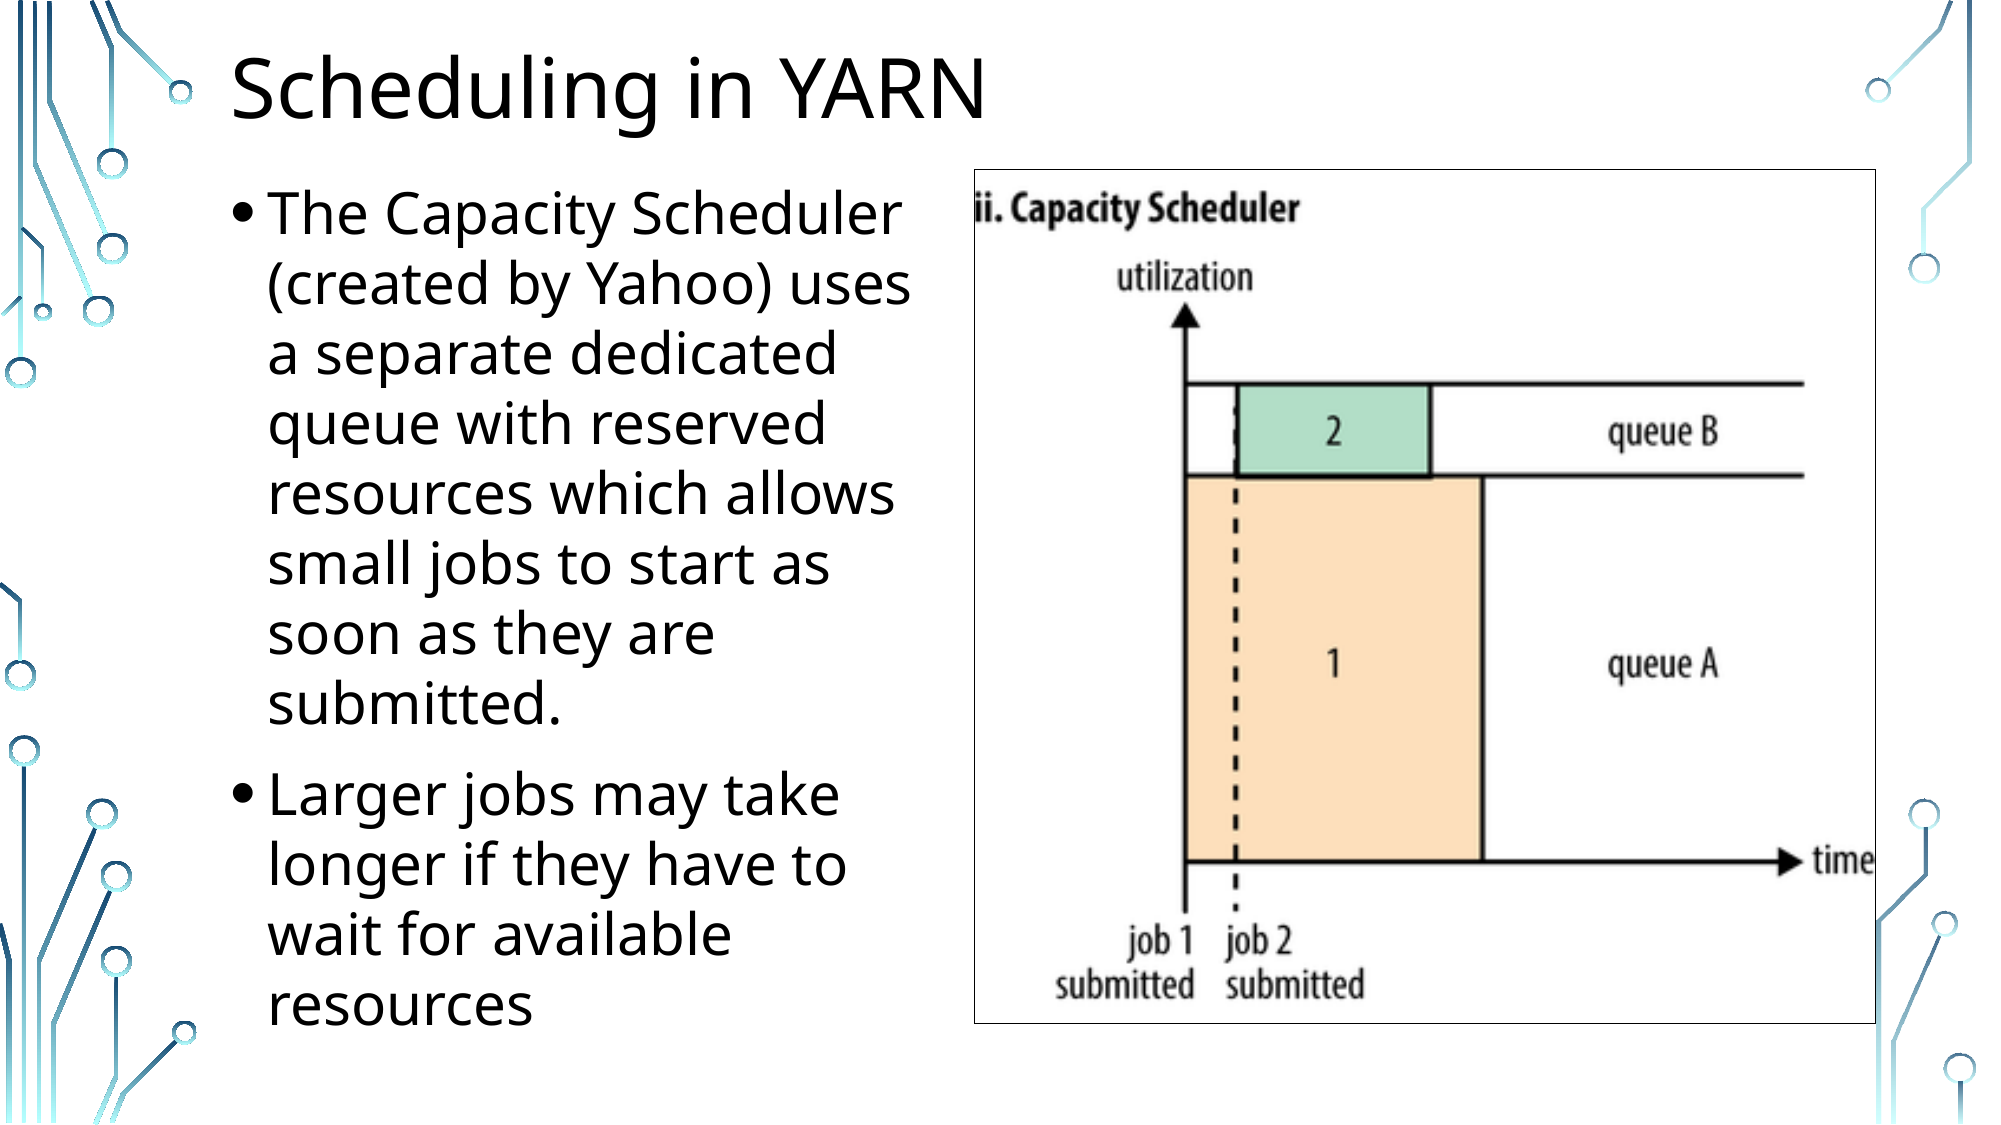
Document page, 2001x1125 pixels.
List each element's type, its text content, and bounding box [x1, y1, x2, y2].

list The Capacity Scheduler (created by Yahoo) uses a separate dedicated queue with reserved resources which allows small jobs to start as soon as they are submitted. Larger jobs may take longer if they have to wait for available resources [215, 169, 942, 1067]
picture [973, 168, 1877, 1024]
title Scheduling in YARN [215, 29, 1819, 154]
